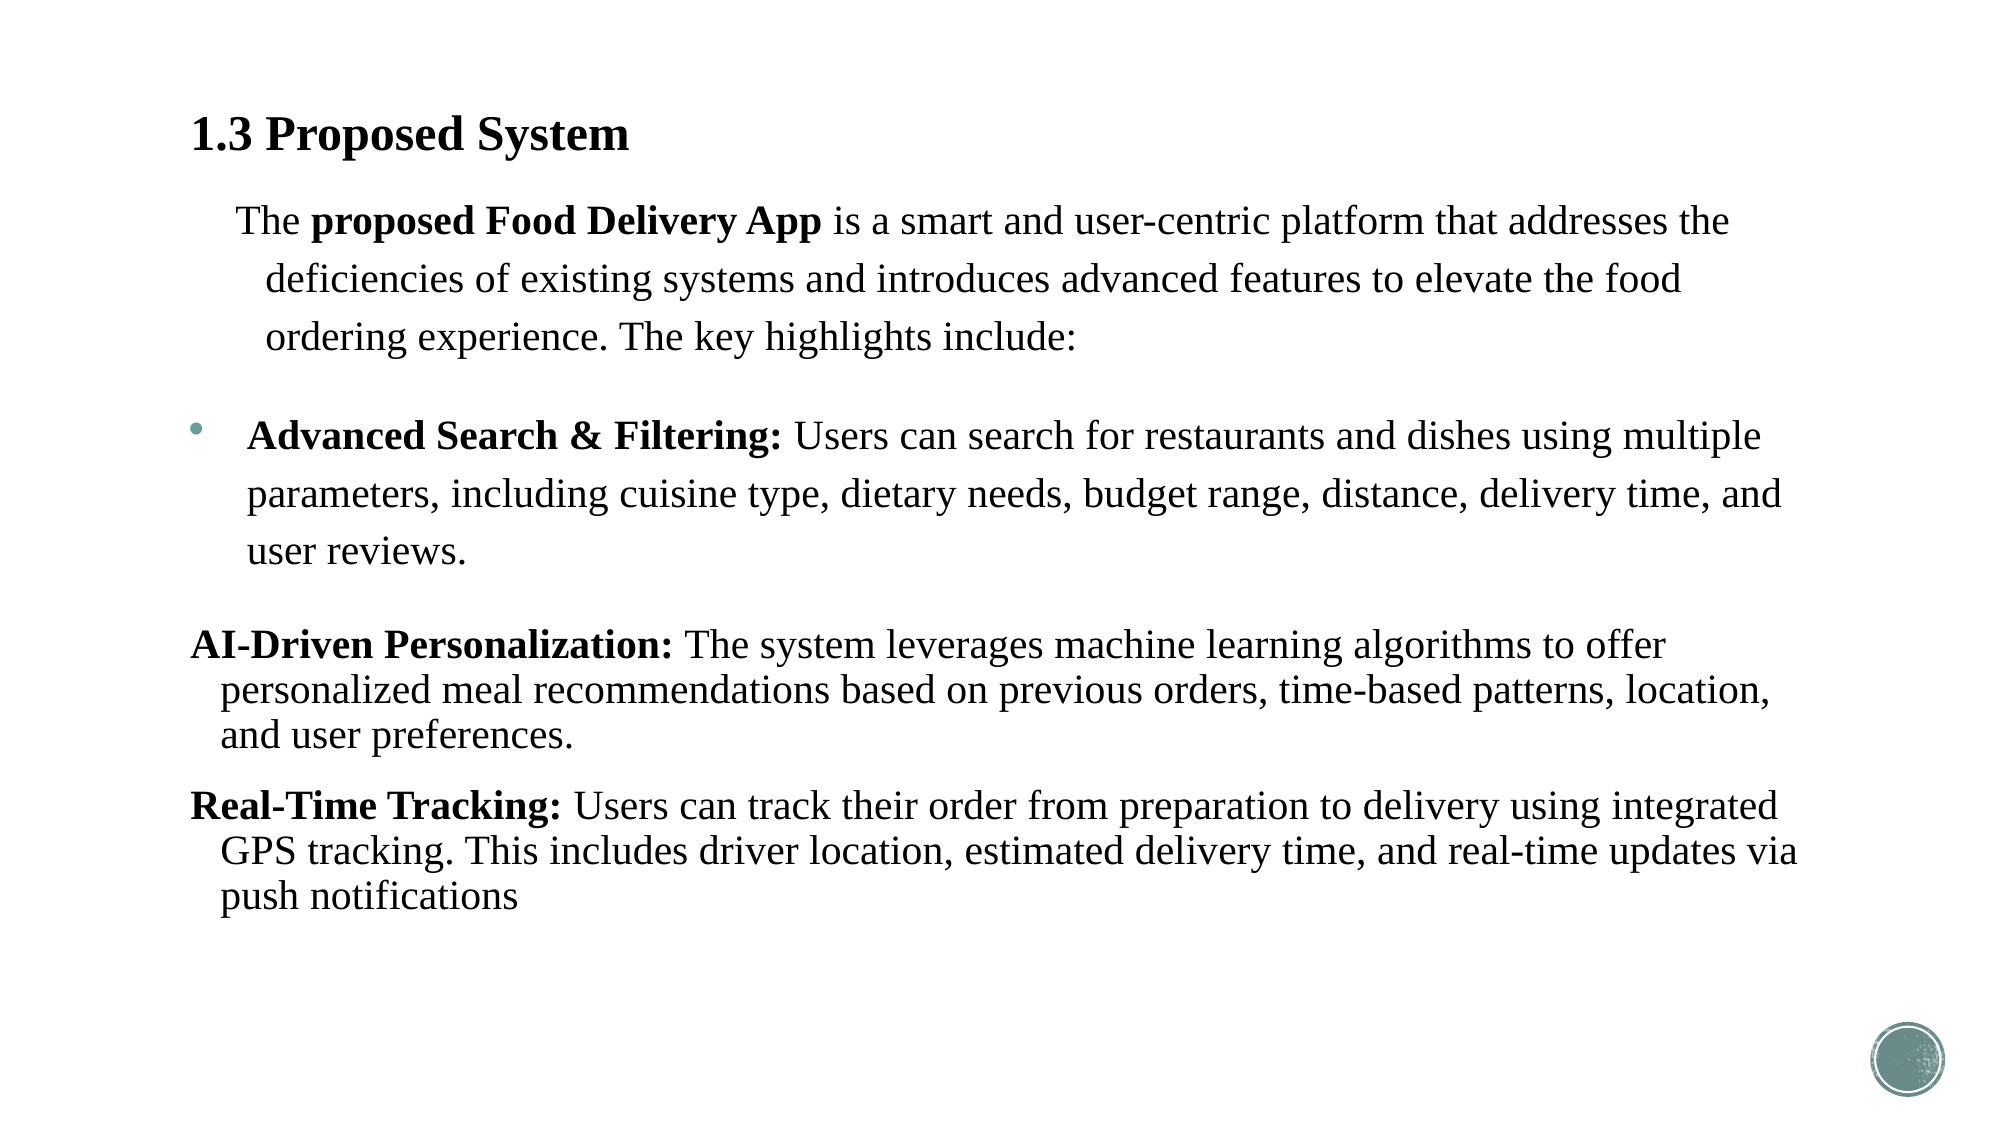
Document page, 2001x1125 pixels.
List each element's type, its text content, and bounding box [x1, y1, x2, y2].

title 1.3 Proposed System [175, 79, 1826, 178]
list The proposed Food Delivery App is a smart and user-centric platform that addresses the deficiencies of existing systems and introduces advanced features to elevate the food ordering experience. The key highlights include: Advanced Search & Filtering: Users can search for restaurants and dishes using multiple parameters, including cuisine type, dietary needs, budget range, distance, delivery time, and user reviews. AI-Driven Personalization: The system leverages machine learning algorithms to offer personalized meal recommendations based on previous orders, time-based patterns, location, and user preferences. Real-Time Tracking: Users can track their order from preparation to delivery using integrated GPS tracking. This includes driver location, estimated delivery time, and real-time updates via push notifications [175, 178, 1826, 1013]
